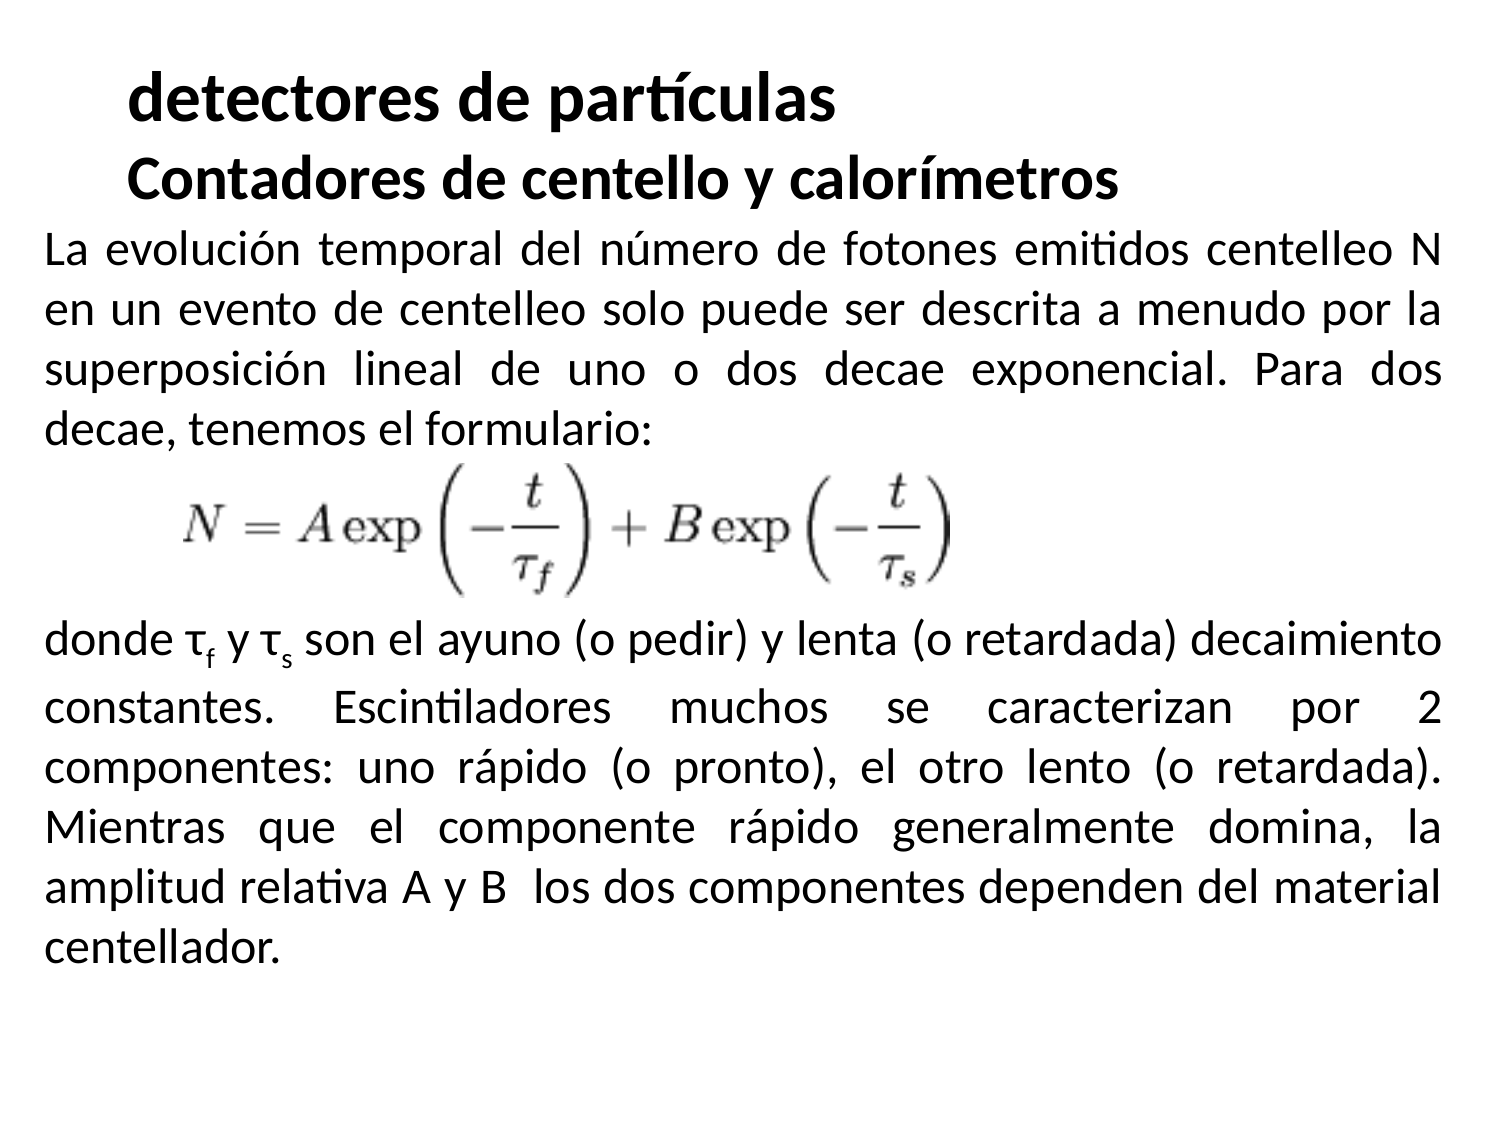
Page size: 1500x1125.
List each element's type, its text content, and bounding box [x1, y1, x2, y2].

title detectores de partículas Contadores de centello y calorímetros [112, 42, 1388, 208]
picture [182, 463, 950, 599]
subtitle La evolución temporal del número de fotones emitidos centelleo N en un evento de centelleo solo puede ser descrita a menudo por la superposición lineal de uno o dos decae exponencial. Para dos decae, tenemos el formulario: donde τf y τs son el ayuno (o pedir) y lenta (o retardada) decaimiento constantes. Escintiladores muchos se caracterizan por 2 componentes: uno rápido (o pronto), el otro lento (o retardada). Mientras que el componente rápido generalmente domina, la amplitud relativa A y B los dos componentes dependen del material centellador. [29, 208, 1459, 1094]
